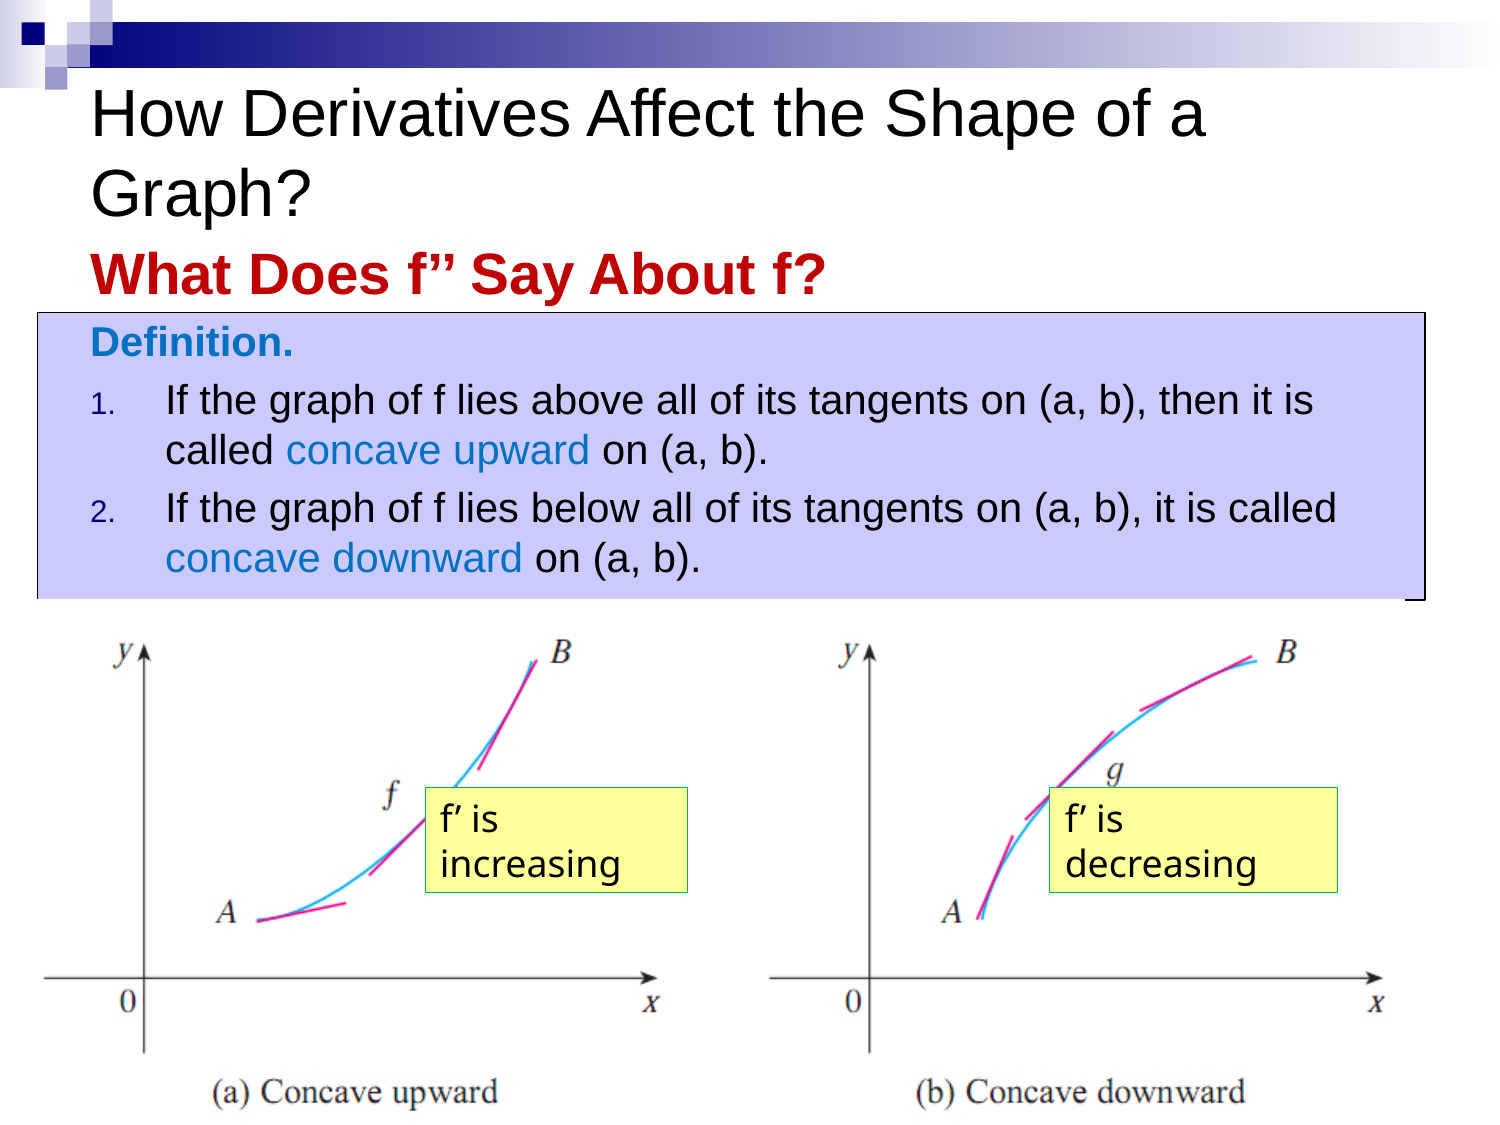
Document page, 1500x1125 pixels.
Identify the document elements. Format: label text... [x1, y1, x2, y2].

picture [37, 599, 1405, 1125]
text_box [37, 312, 75, 599]
list What Does f’’ Say About f? Definition. If the graph of f lies above all of its tangents on (a, b), then it is called concave upward on (a, b). If the graph of f lies below all of its tangents on (a, b), it is called concave downward on (a, b). [75, 228, 1425, 972]
title How Derivatives Affect the Shape of a Graph? [75, 37, 1425, 228]
